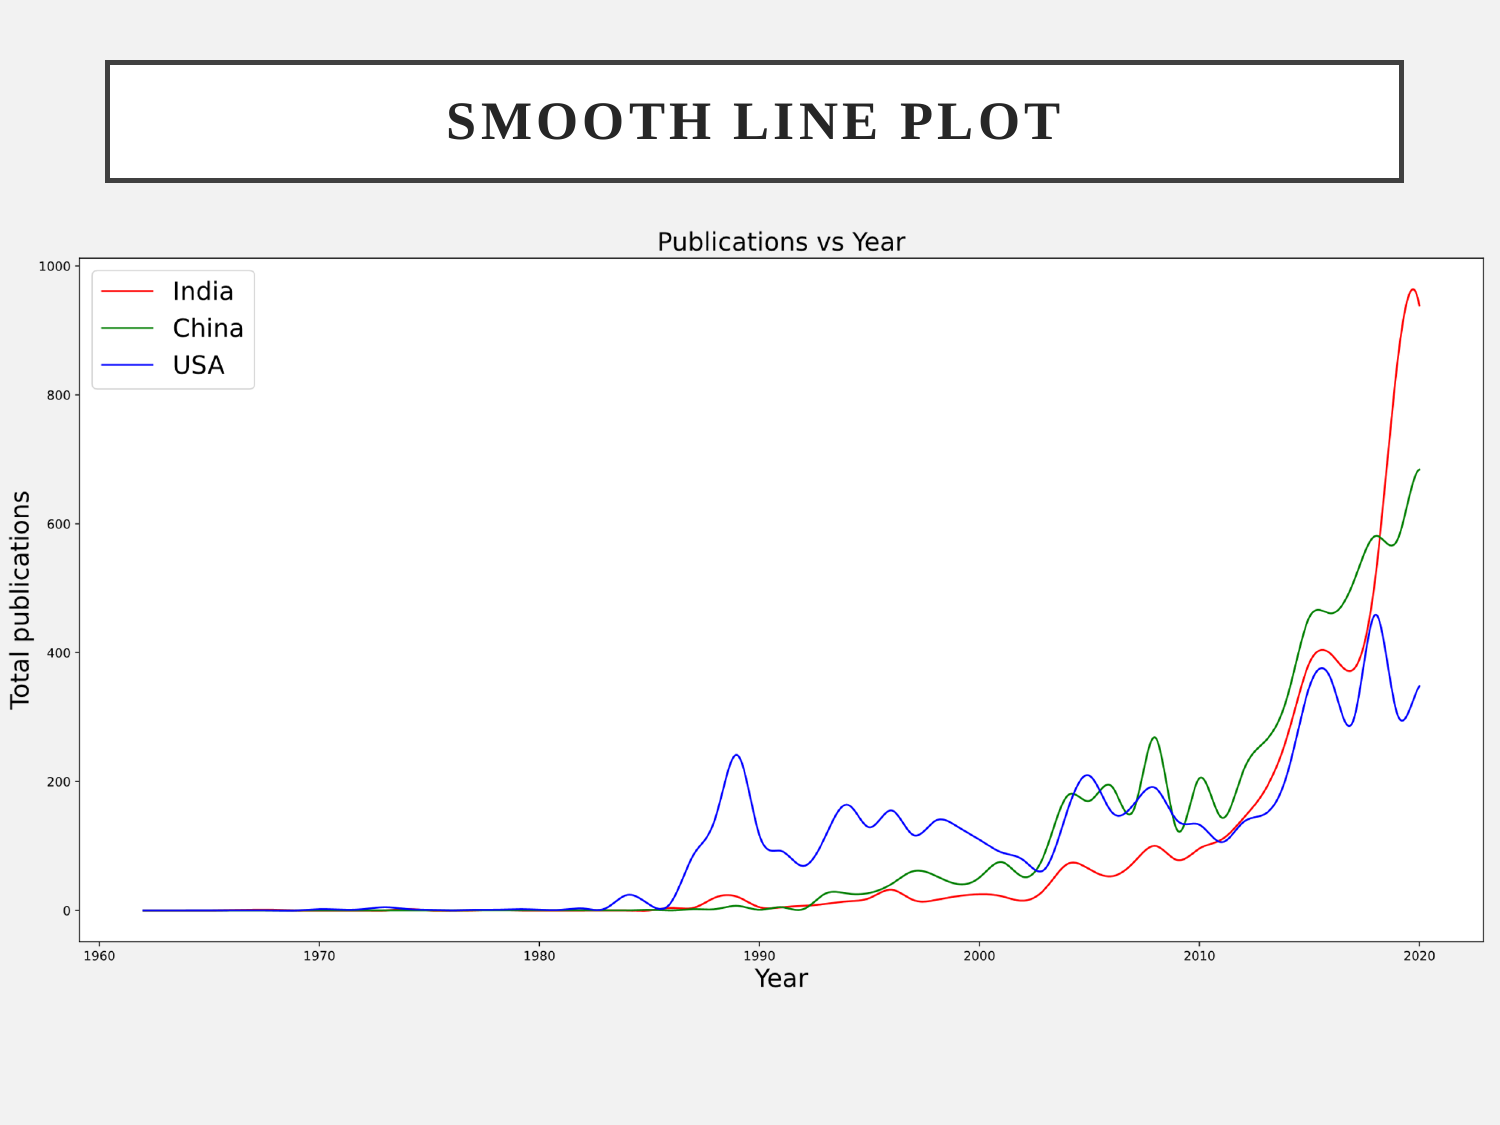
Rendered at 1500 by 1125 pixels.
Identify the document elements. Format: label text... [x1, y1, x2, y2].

title Smooth Line Plot [105, 60, 1404, 183]
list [0, 222, 1492, 1001]
